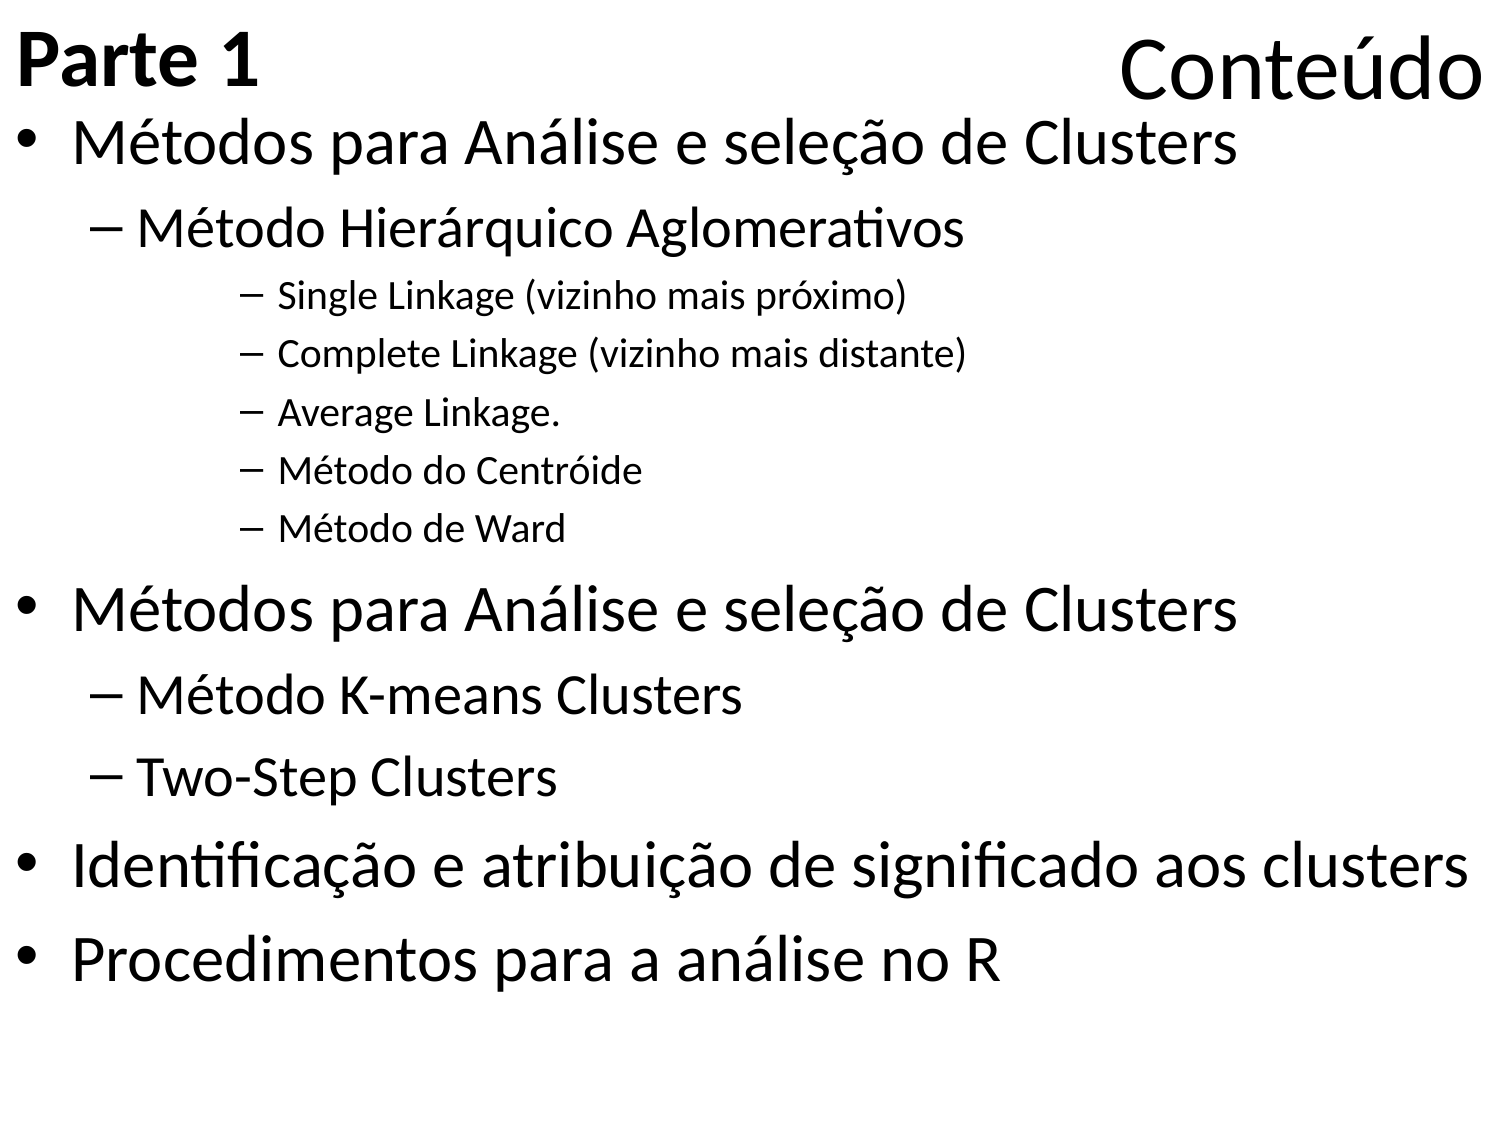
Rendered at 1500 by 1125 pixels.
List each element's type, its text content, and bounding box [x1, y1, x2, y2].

list Métodos para Análise e seleção de Clusters Método Hierárquico Aglomerativos Single Linkage (vizinho mais próximo) Complete Linkage (vizinho mais distante) Average Linkage. Método do Centróide Método de Ward Métodos para Análise e seleção de Clusters Método K-means Clusters Two-Step Clusters Identificação e atribuição de significado aos clusters Procedimentos para a análise no R [0, 89, 1500, 1125]
text_box Parte 1 [2, 0, 276, 111]
title Conteúdo [276, 0, 1500, 89]
